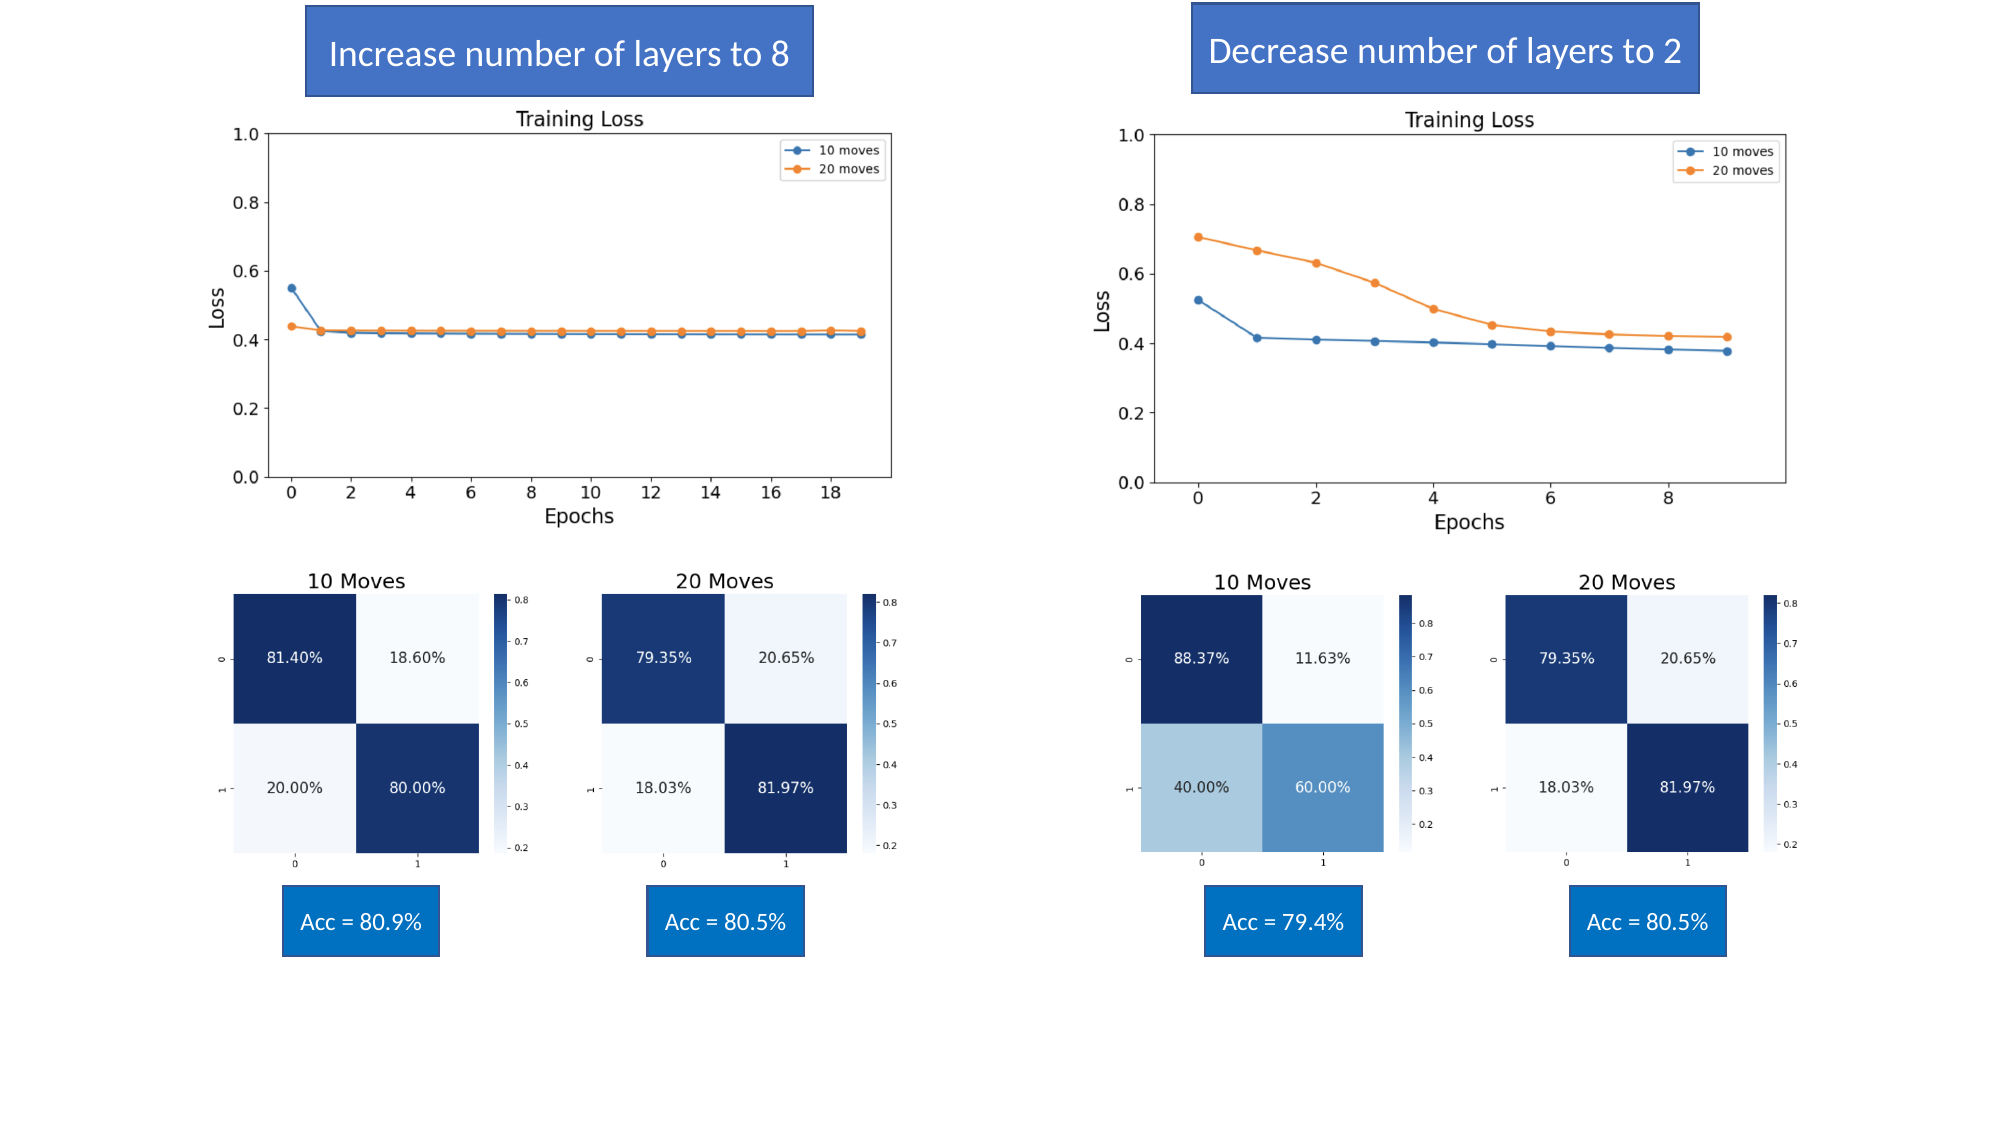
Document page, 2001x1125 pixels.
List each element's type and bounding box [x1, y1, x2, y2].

text_box [191, 3, 1823, 956]
